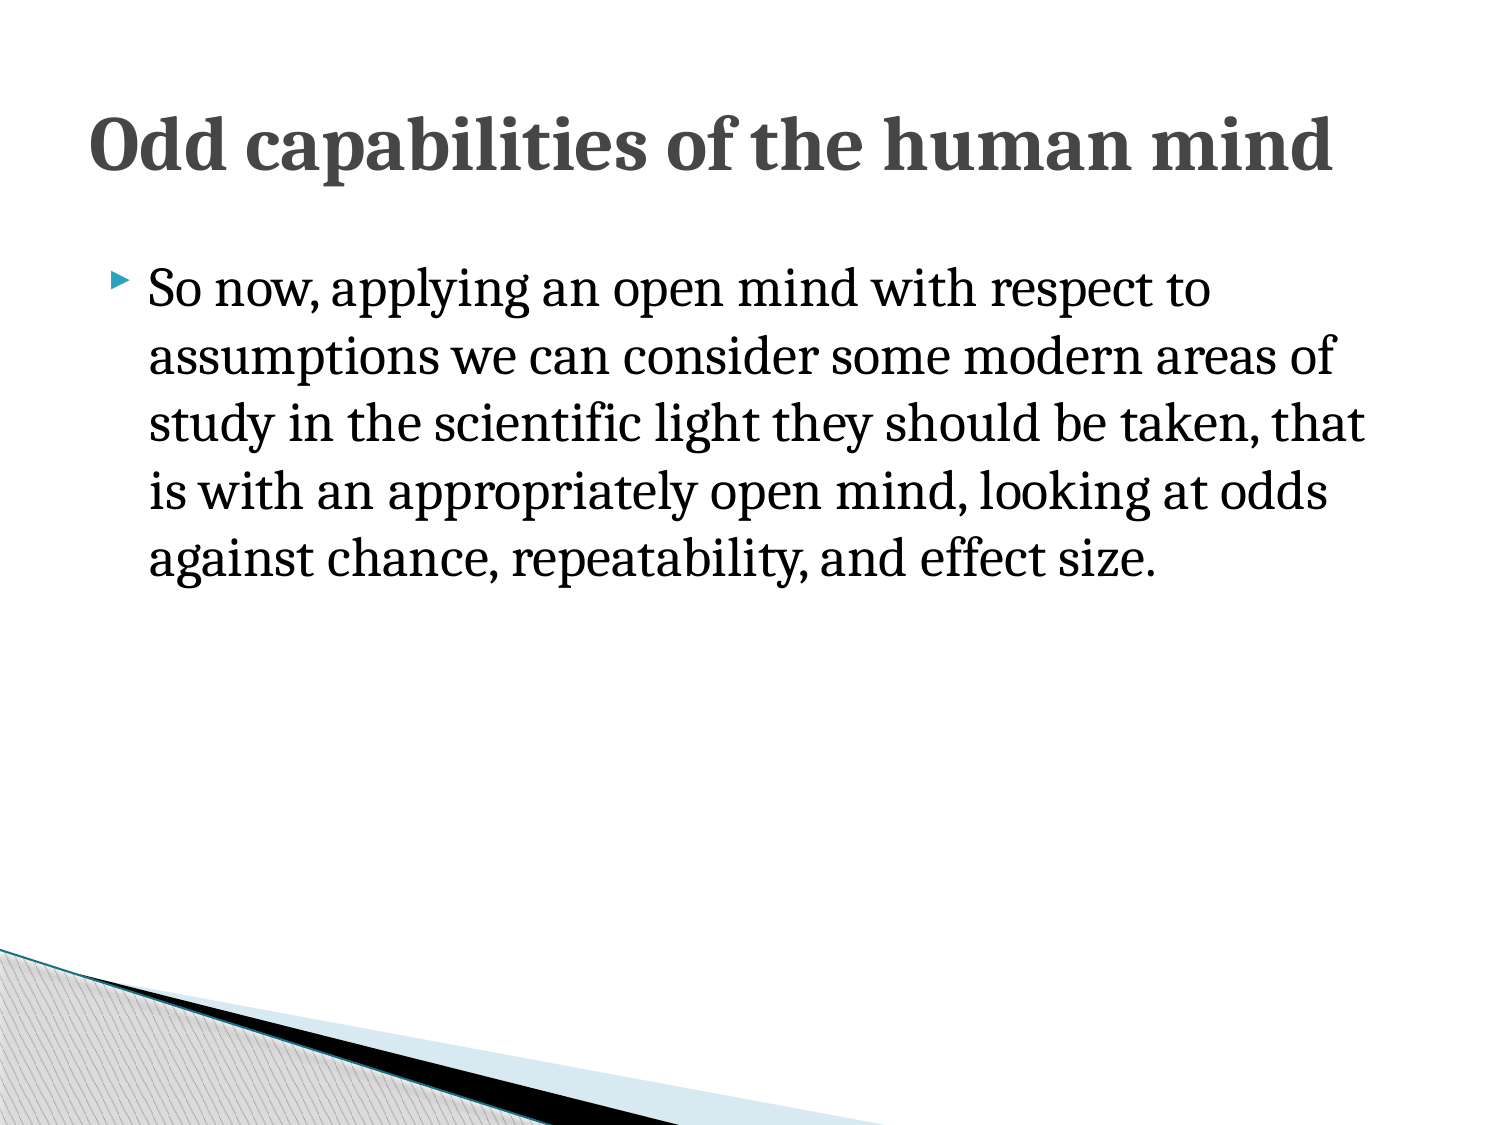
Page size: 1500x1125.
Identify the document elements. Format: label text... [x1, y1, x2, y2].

list So now, applying an open mind with respect to assumptions we can consider some modern areas of study in the scientific light they should be taken, that is with an appropriately open mind, looking at odds against chance, repeatability, and effect size. [75, 242, 1425, 986]
title Odd capabilities of the human mind [75, 45, 1425, 233]
